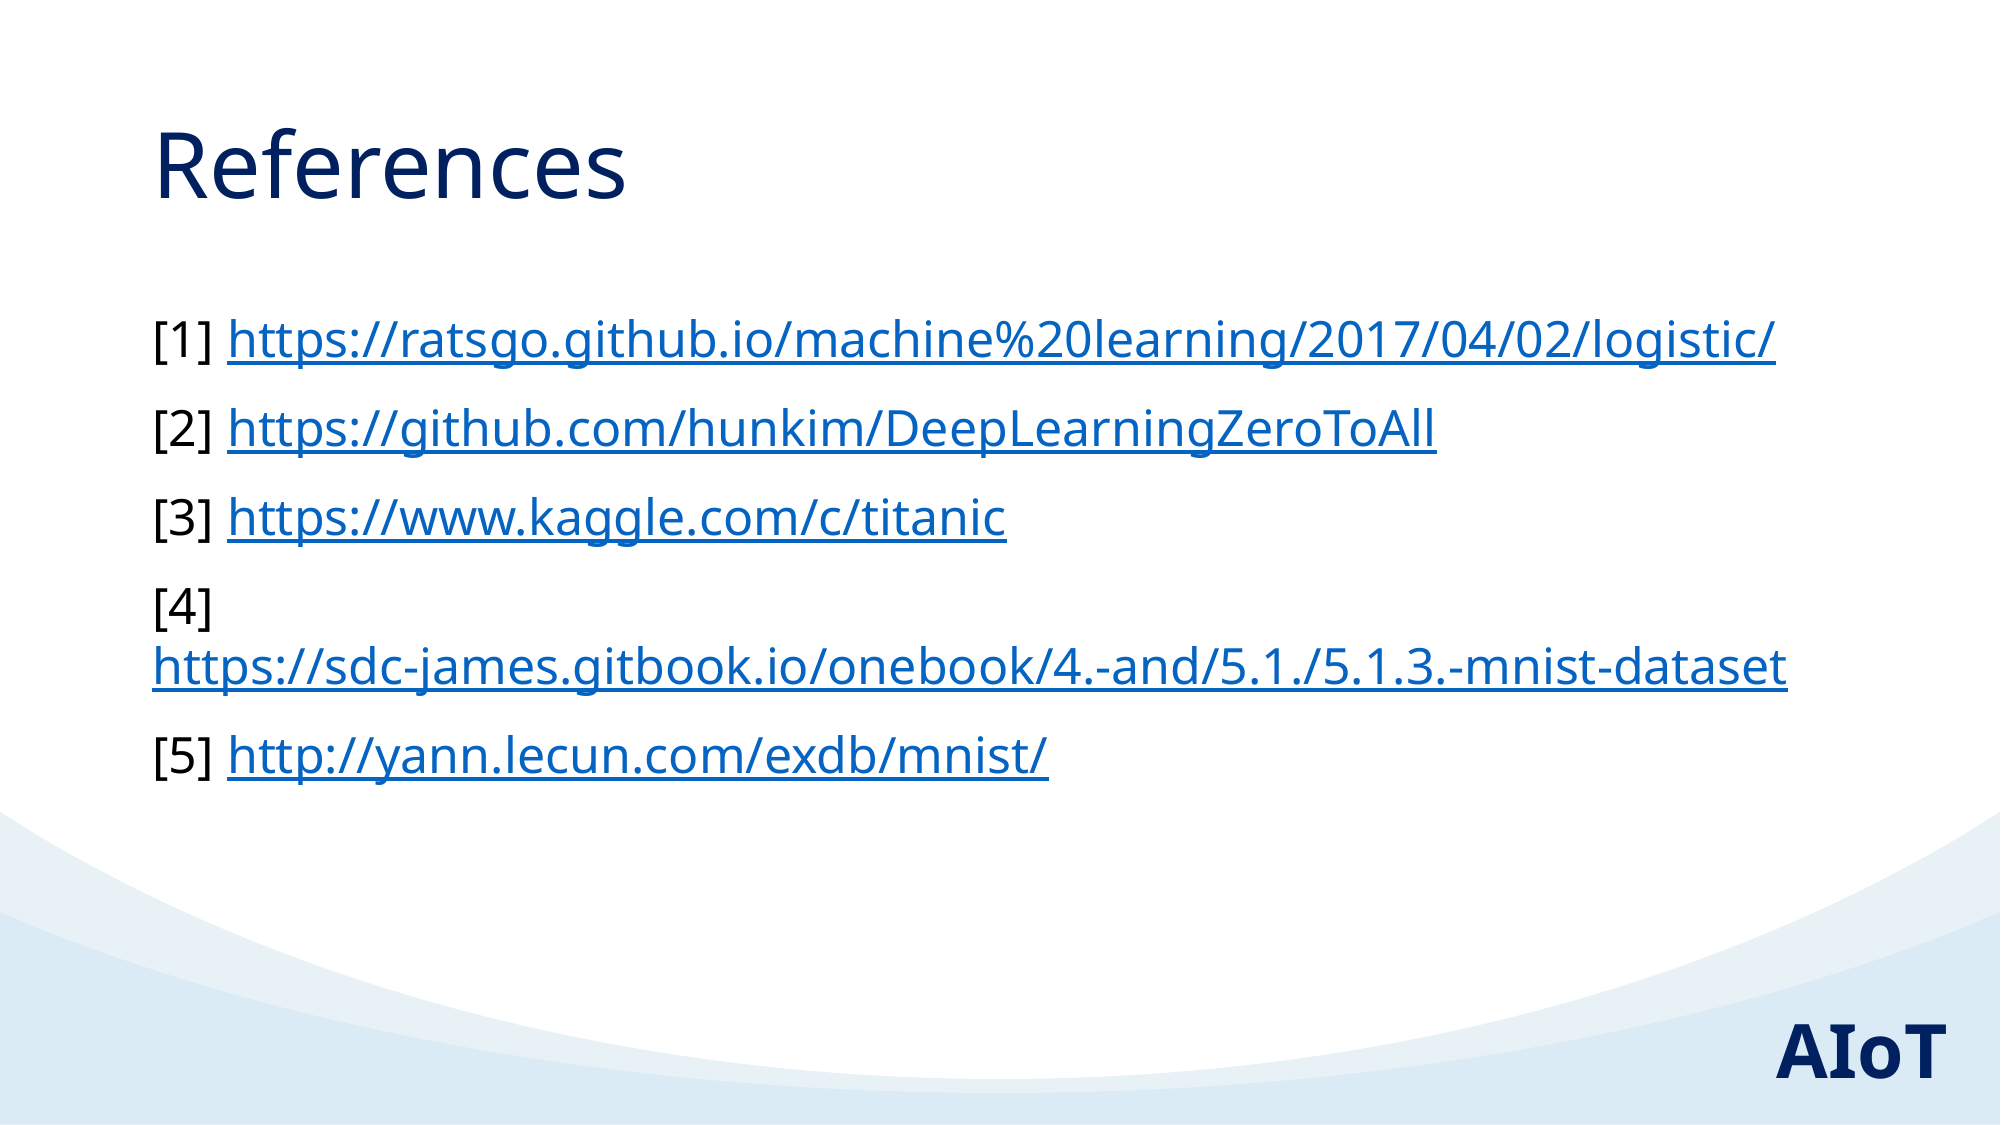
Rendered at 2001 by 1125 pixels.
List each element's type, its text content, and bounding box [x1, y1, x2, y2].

title References [137, 59, 1863, 278]
list [1] https://ratsgo.github.io/machine%20learning/2017/04/02/logistic/ [2] https://github.com/hunkim/DeepLearningZeroToAll [3] https://www.kaggle.com/c/titanic [4] https://sdc-james.gitbook.io/onebook/4.-and/5.1./5.1.3.-mnist-dataset [5] http://yann.lecun.com/exdb/mnist/ [137, 299, 1863, 1014]
